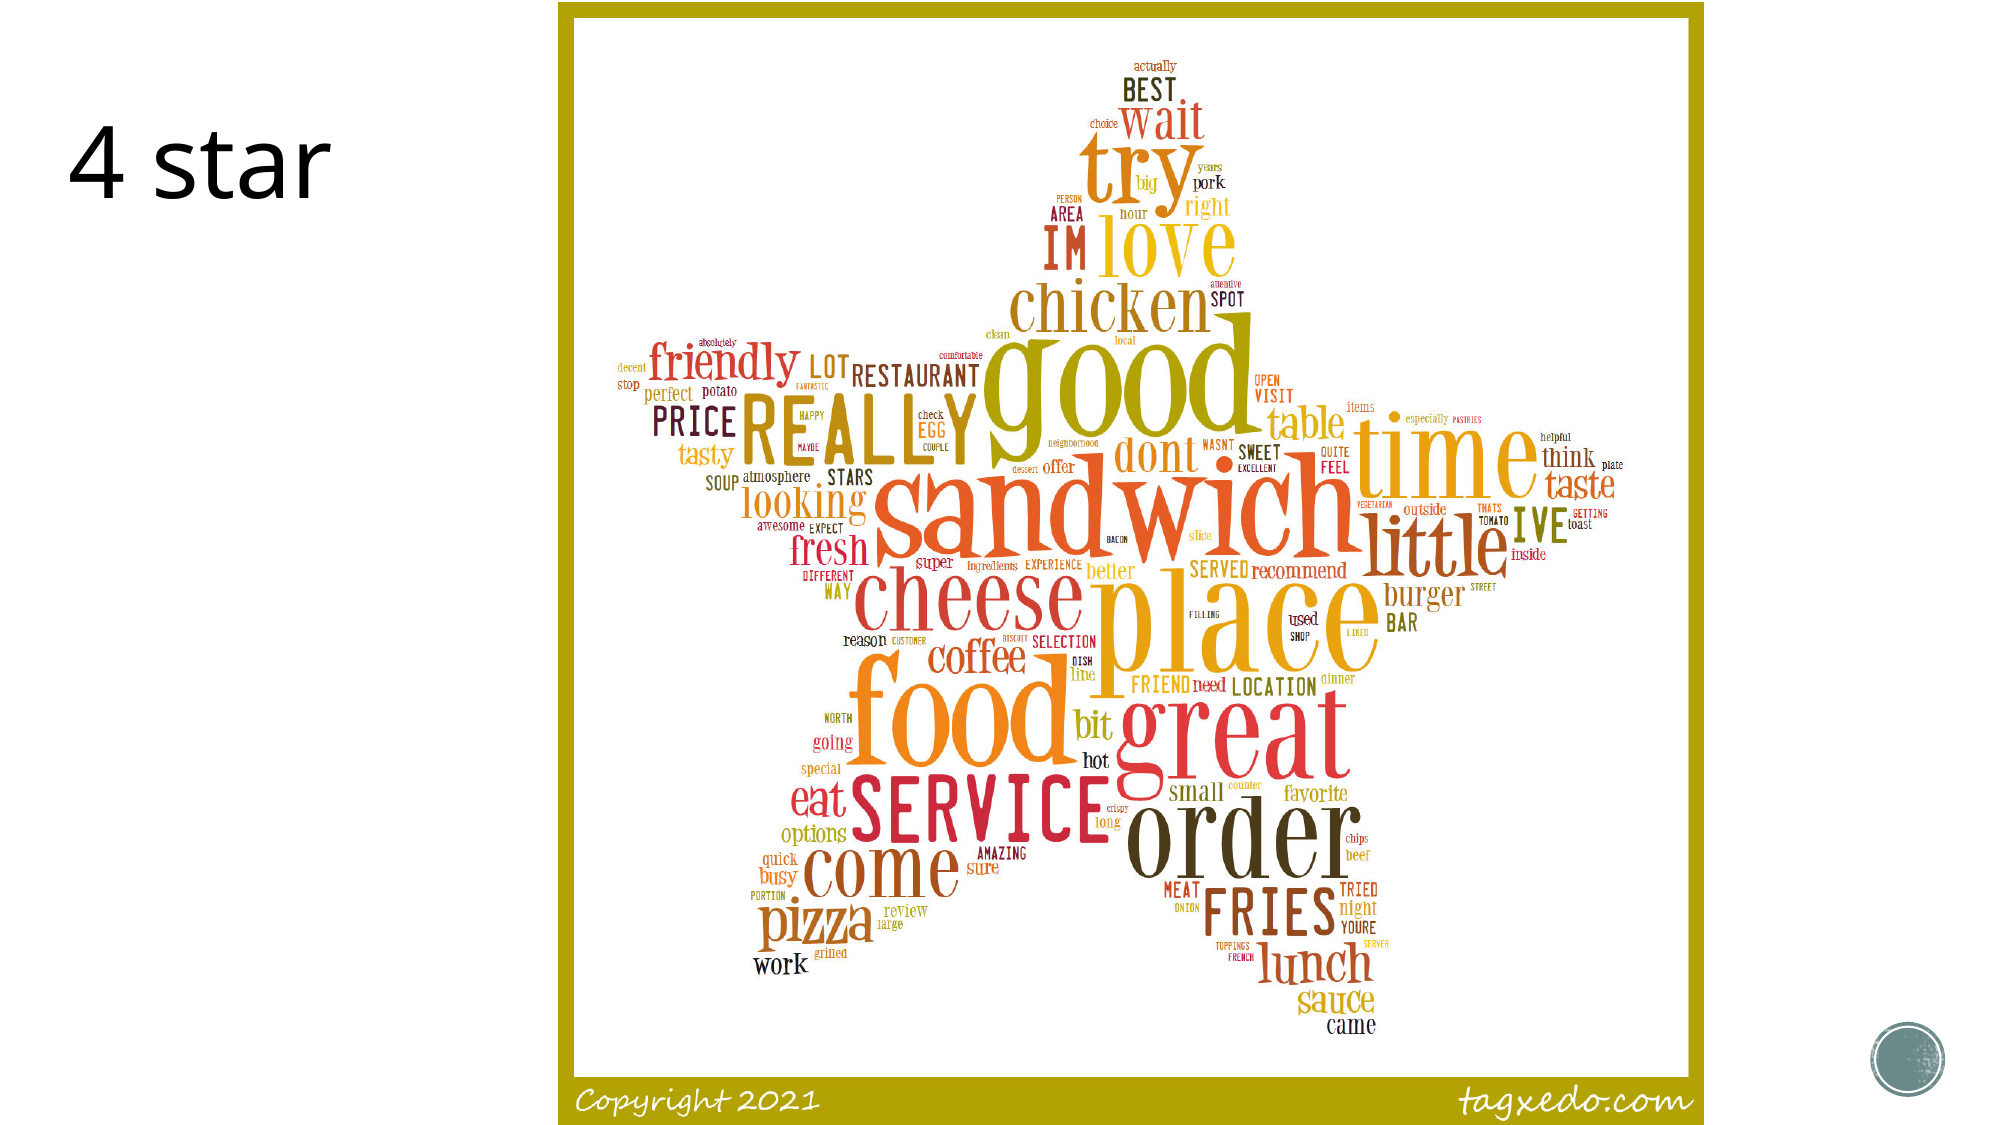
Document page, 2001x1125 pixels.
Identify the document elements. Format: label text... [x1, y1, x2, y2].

title 4 star [53, 34, 557, 299]
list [562, 7, 1700, 1122]
